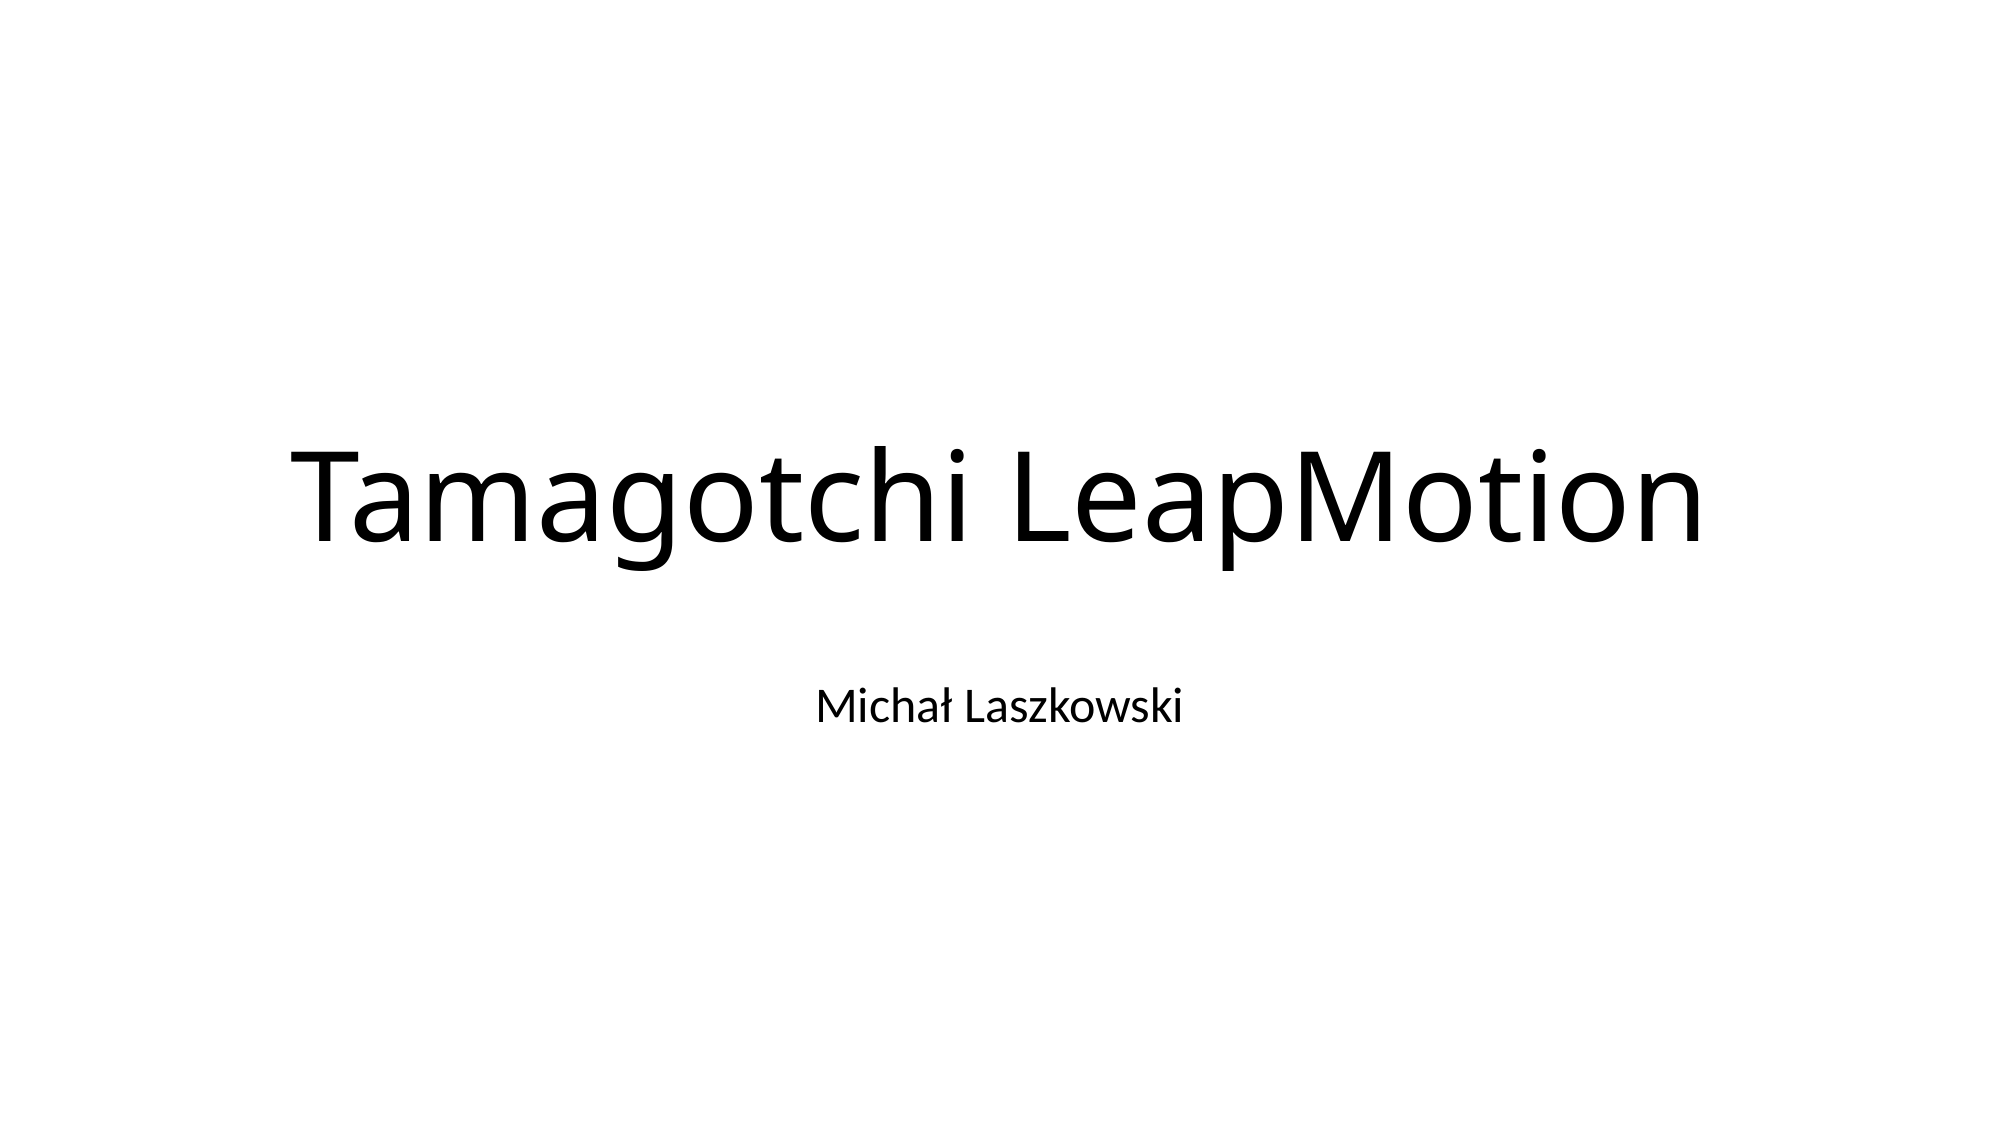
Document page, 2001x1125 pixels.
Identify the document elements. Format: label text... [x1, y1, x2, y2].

subtitle Michał Laszkowski [249, 590, 1750, 863]
title Tamagotchi LeapMotion [249, 184, 1750, 576]
